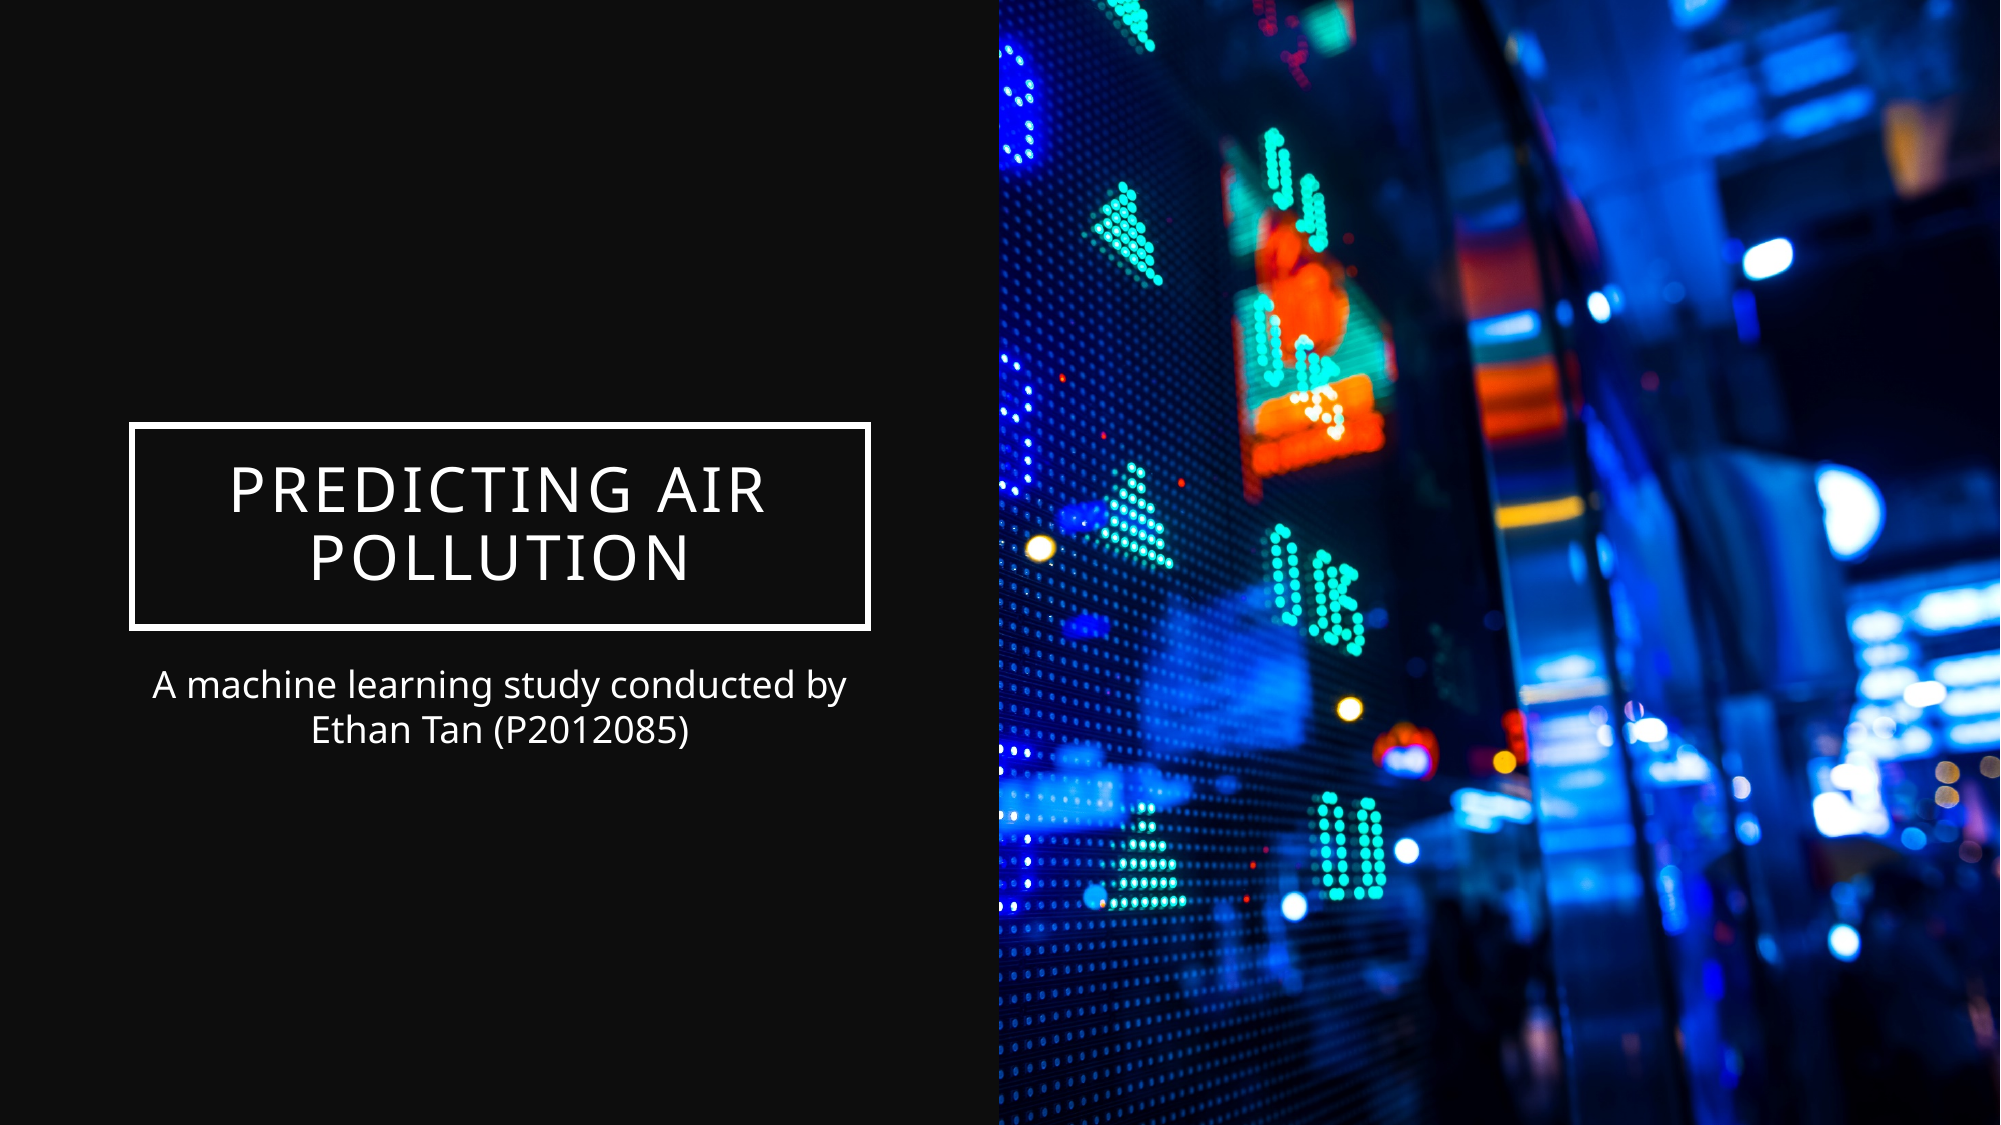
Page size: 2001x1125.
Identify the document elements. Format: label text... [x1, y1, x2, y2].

title predicting air pollution [129, 422, 871, 631]
picture [999, 0, 2000, 1125]
subtitle A machine learning study conducted by Ethan Tan (P2012085) [131, 653, 868, 769]
text_box [0, 0, 999, 1125]
